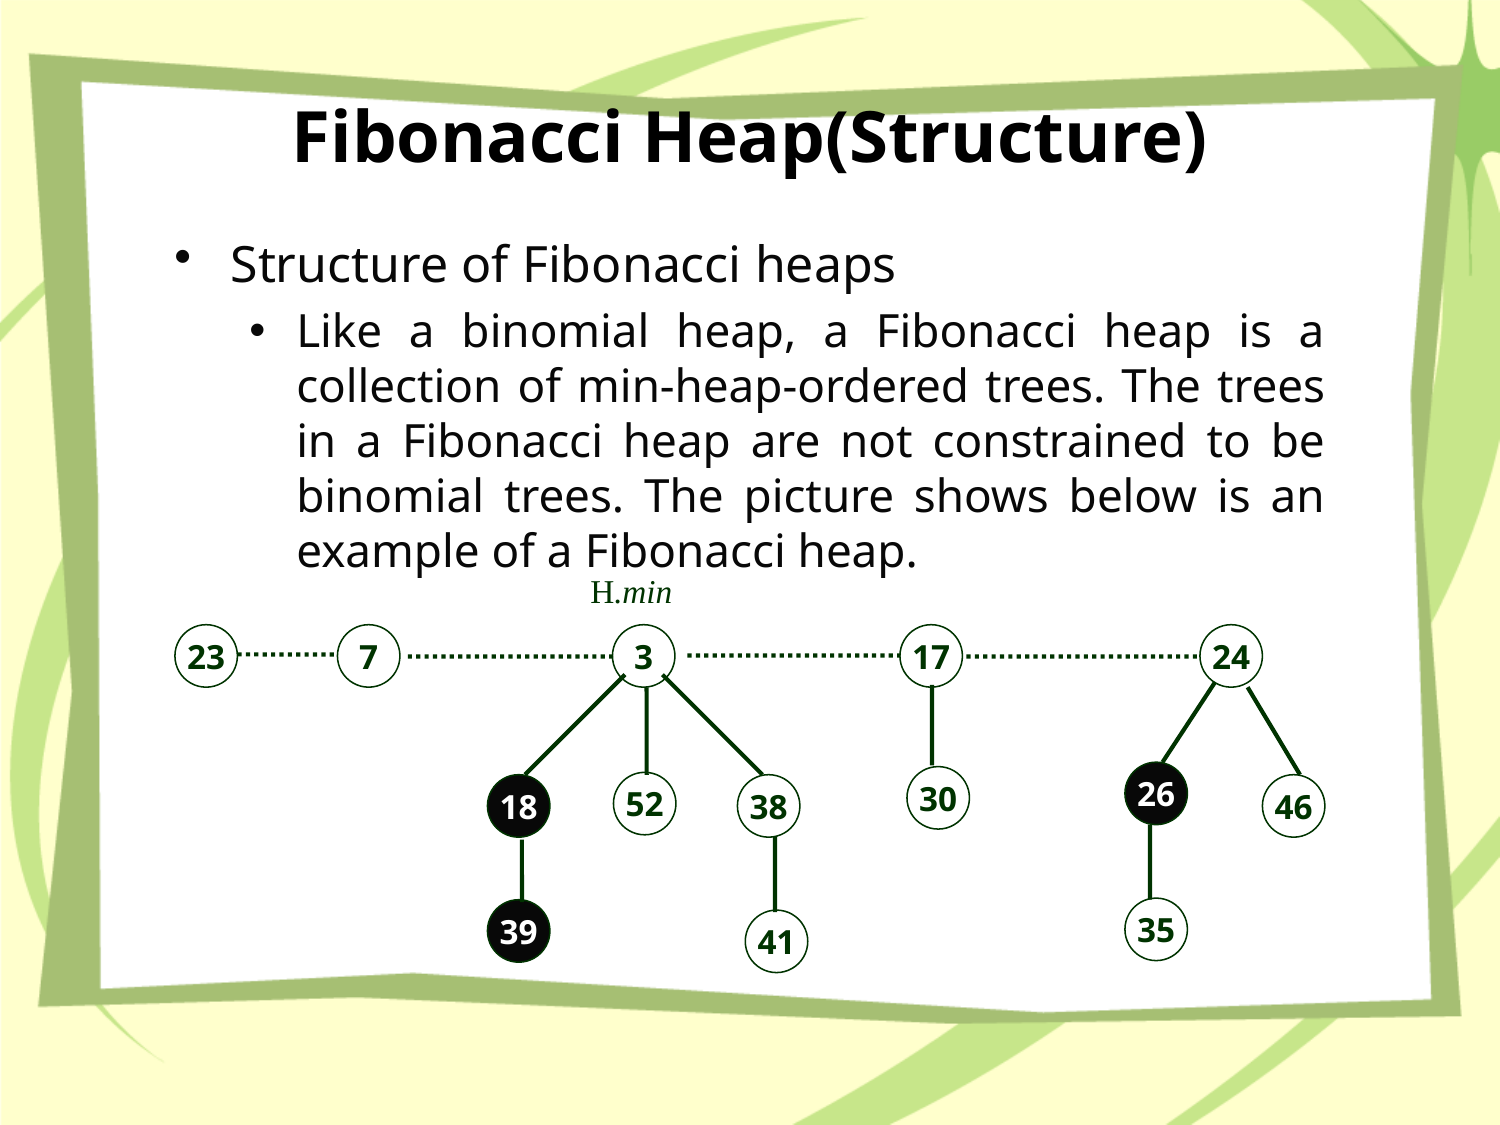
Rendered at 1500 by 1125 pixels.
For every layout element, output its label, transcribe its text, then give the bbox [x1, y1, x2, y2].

title Fibonacci Heap(Structure) [75, 75, 1425, 194]
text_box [174, 562, 1325, 973]
text_box Structure of Fibonacci heaps Like a binomial heap, a Fibonacci heap is a collection of min-heap-ordered trees. The trees in a Fibonacci heap are not constrained to be binomial trees. The picture shows below is an example of a Fibonacci heap. [159, 224, 1341, 576]
picture [0, 0, 1500, 1125]
